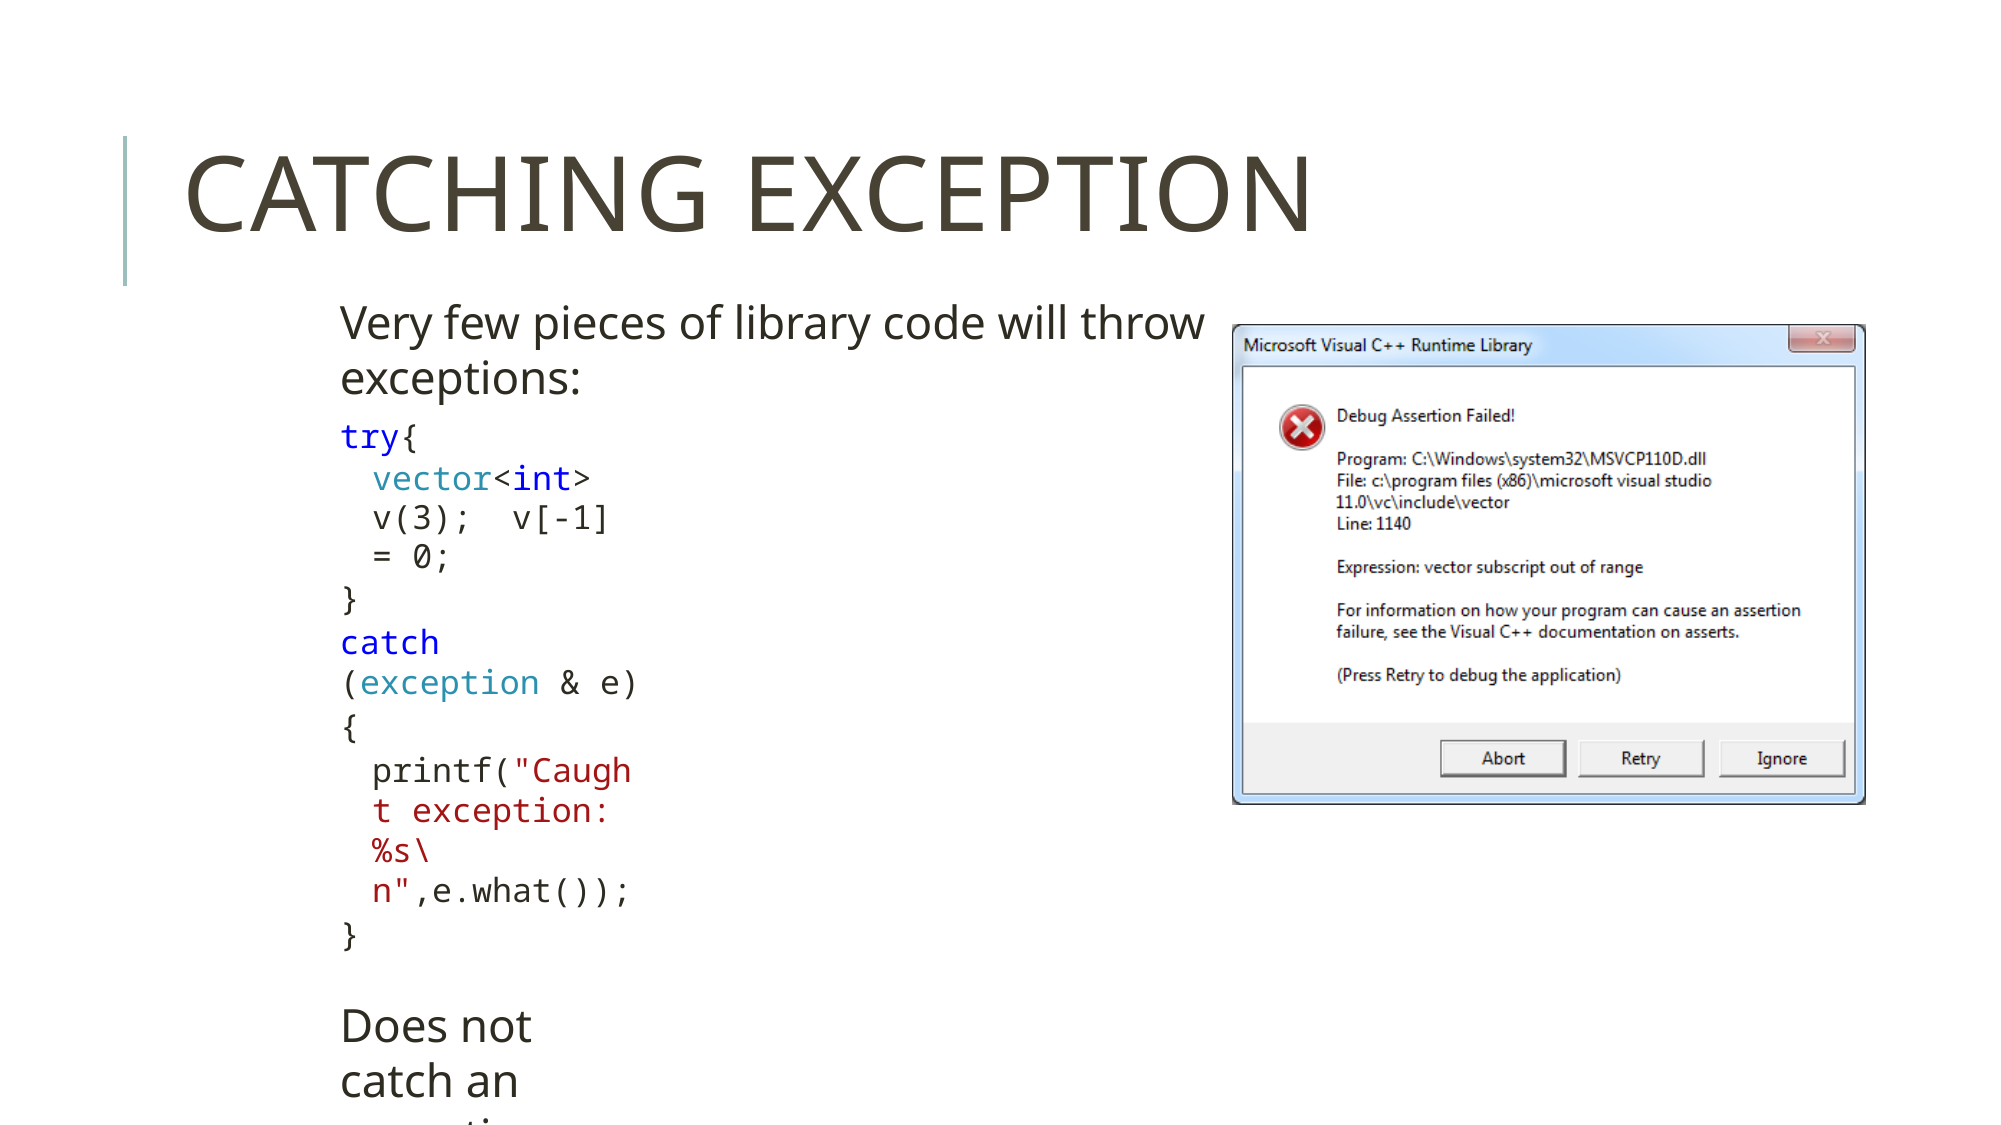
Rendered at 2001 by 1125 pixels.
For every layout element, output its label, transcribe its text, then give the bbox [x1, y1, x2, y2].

title Catching exception [168, 79, 1763, 325]
text_box Very few pieces of library code will throw exceptions: try{ vector<int> v(3); v[-1] = 0; } catch (exception & e) { printf("Caught exception: %s\n",e.what()); } Does not catch an exception [337, 325, 1312, 1125]
text_box [1232, 324, 1866, 806]
